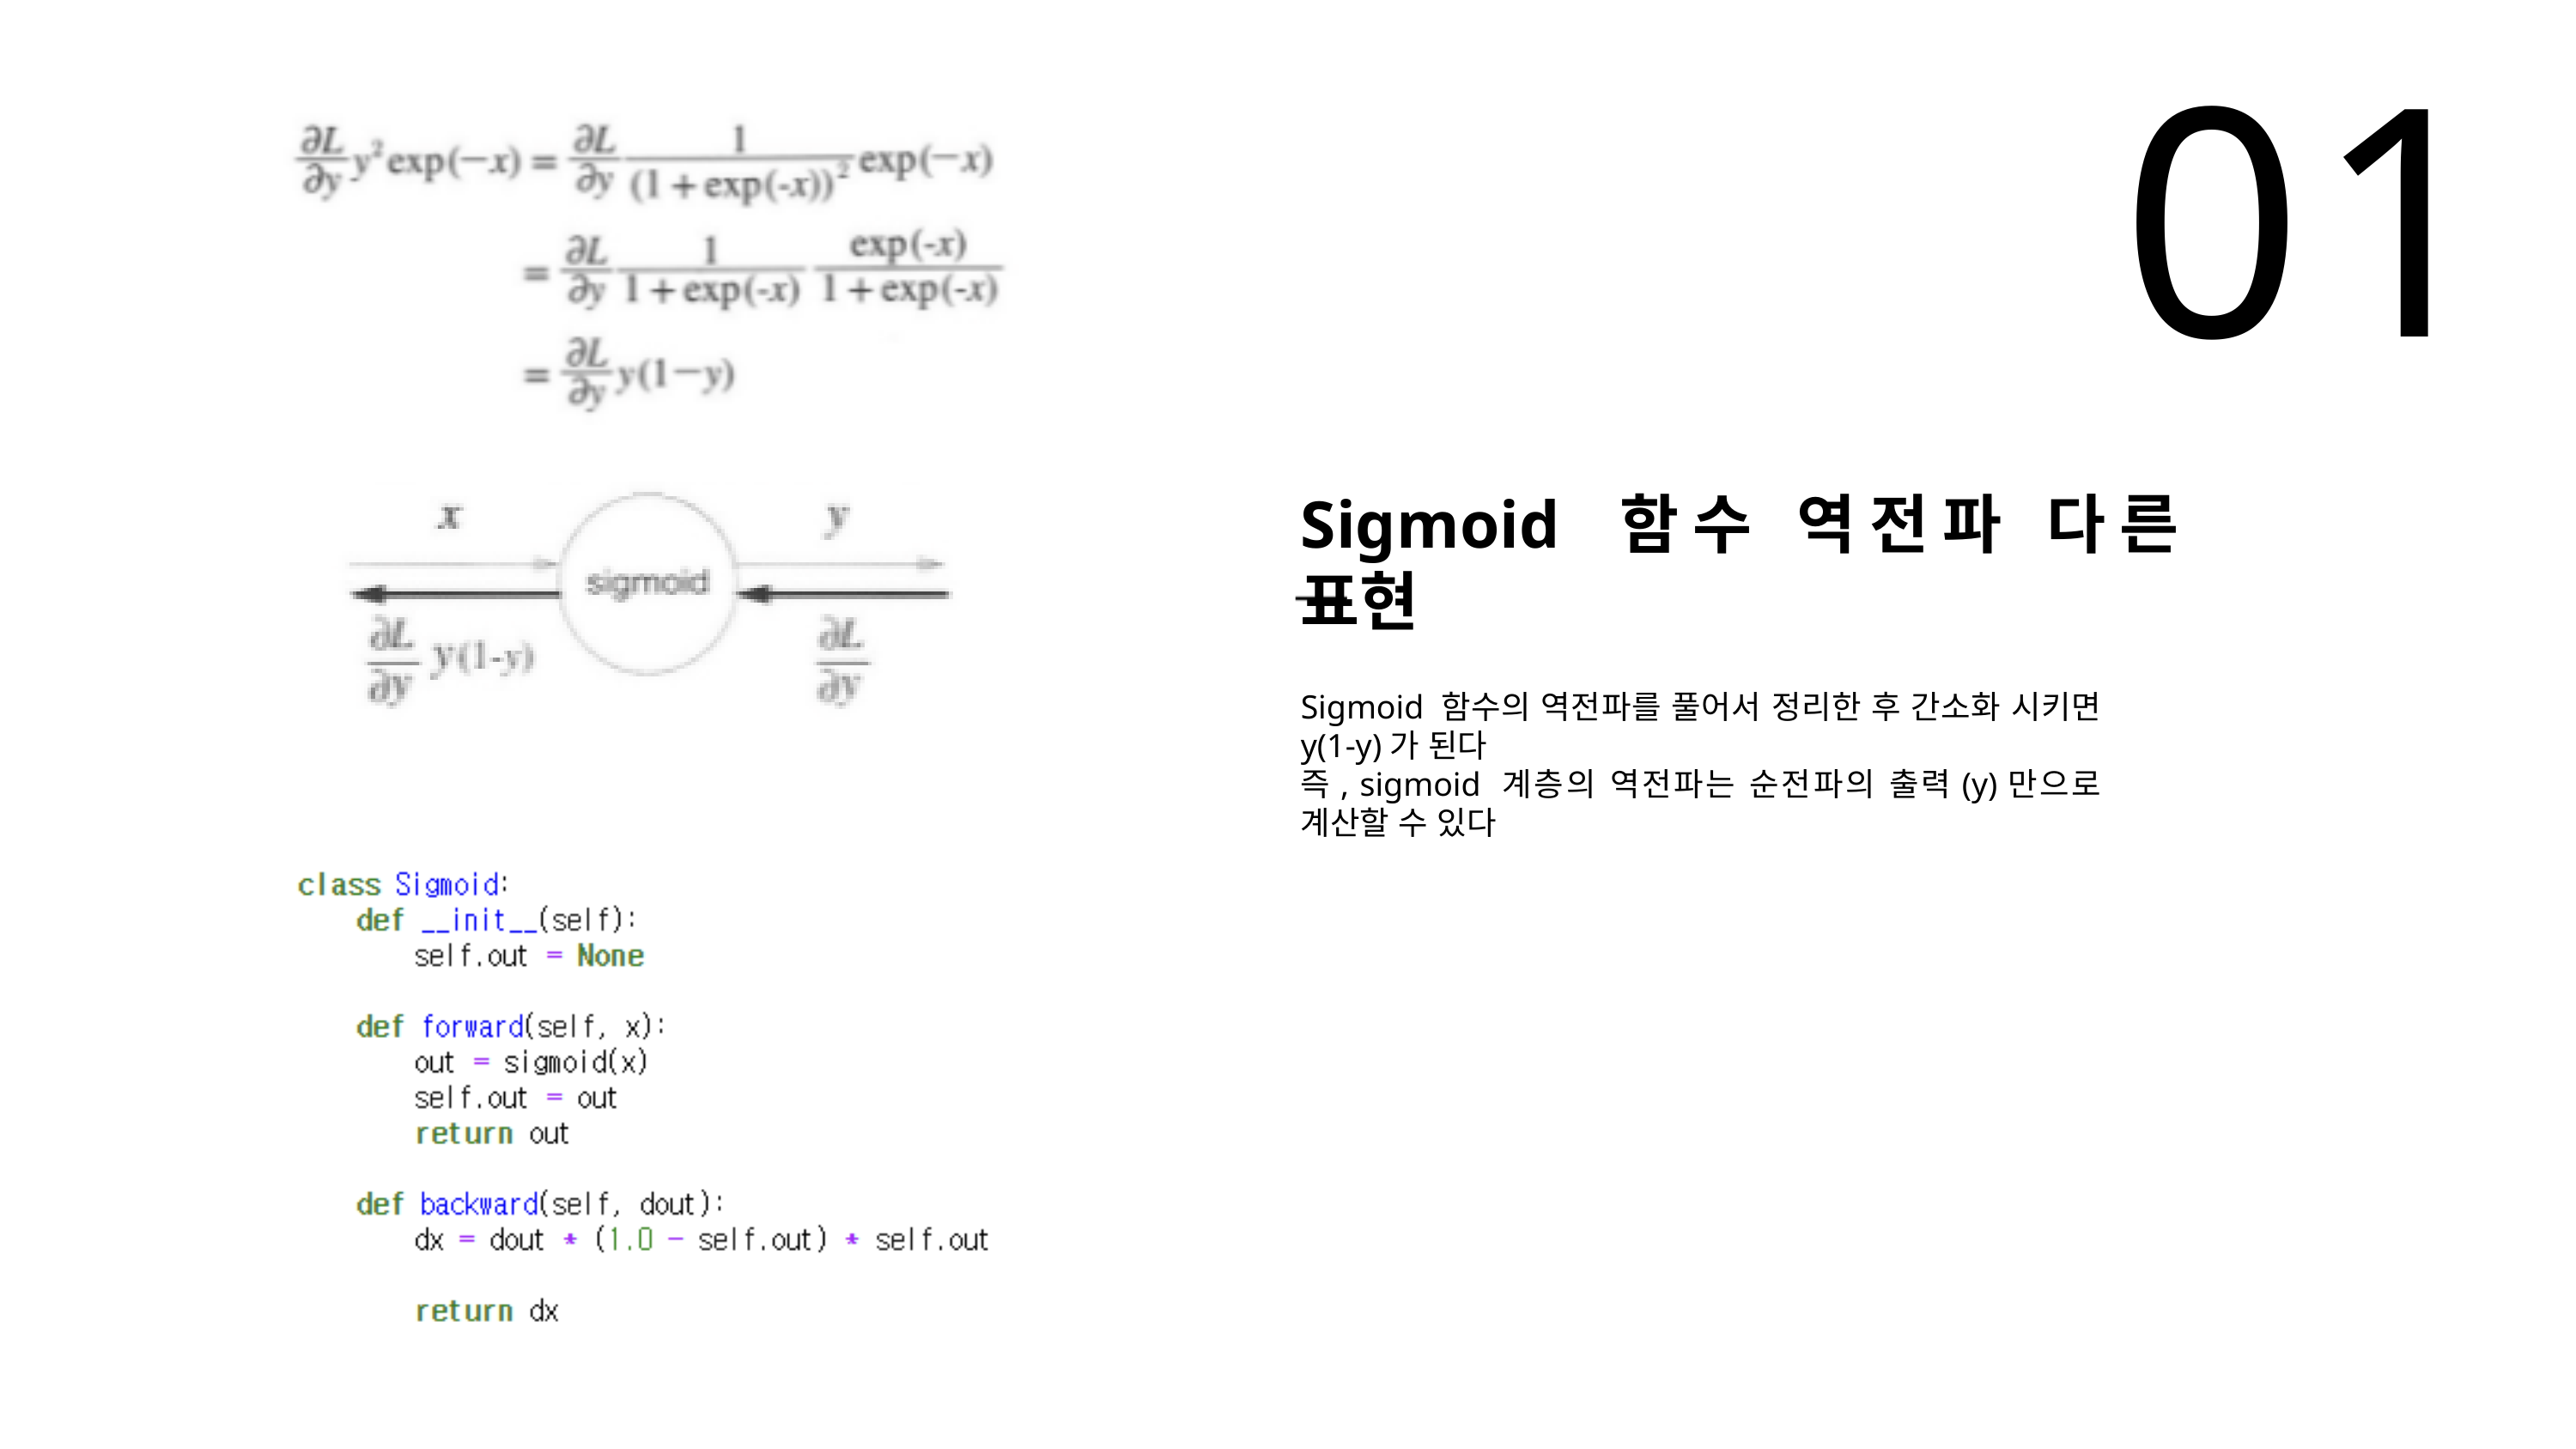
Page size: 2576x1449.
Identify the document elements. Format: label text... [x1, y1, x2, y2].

picture [295, 864, 1004, 1347]
picture [268, 101, 1030, 425]
text_box 01 [2066, 12, 2553, 1264]
text_box Sigmoid 함수의 역전파를 풀어서 정리한 후 간소화 시키면 y(1-y)가 된다 즉, sigmoid 계층의 역전파는 순전파의 출력(y)만으로 계산할 수 있다 [1287, 680, 2115, 822]
text_box Sigmoid 함수 역전파 다른 표현 [1287, 822, 2066, 906]
text_box Sigmoid 함수 역전파 다른 표현 [1287, 477, 2066, 680]
picture [308, 482, 990, 762]
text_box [1294, 591, 1347, 606]
